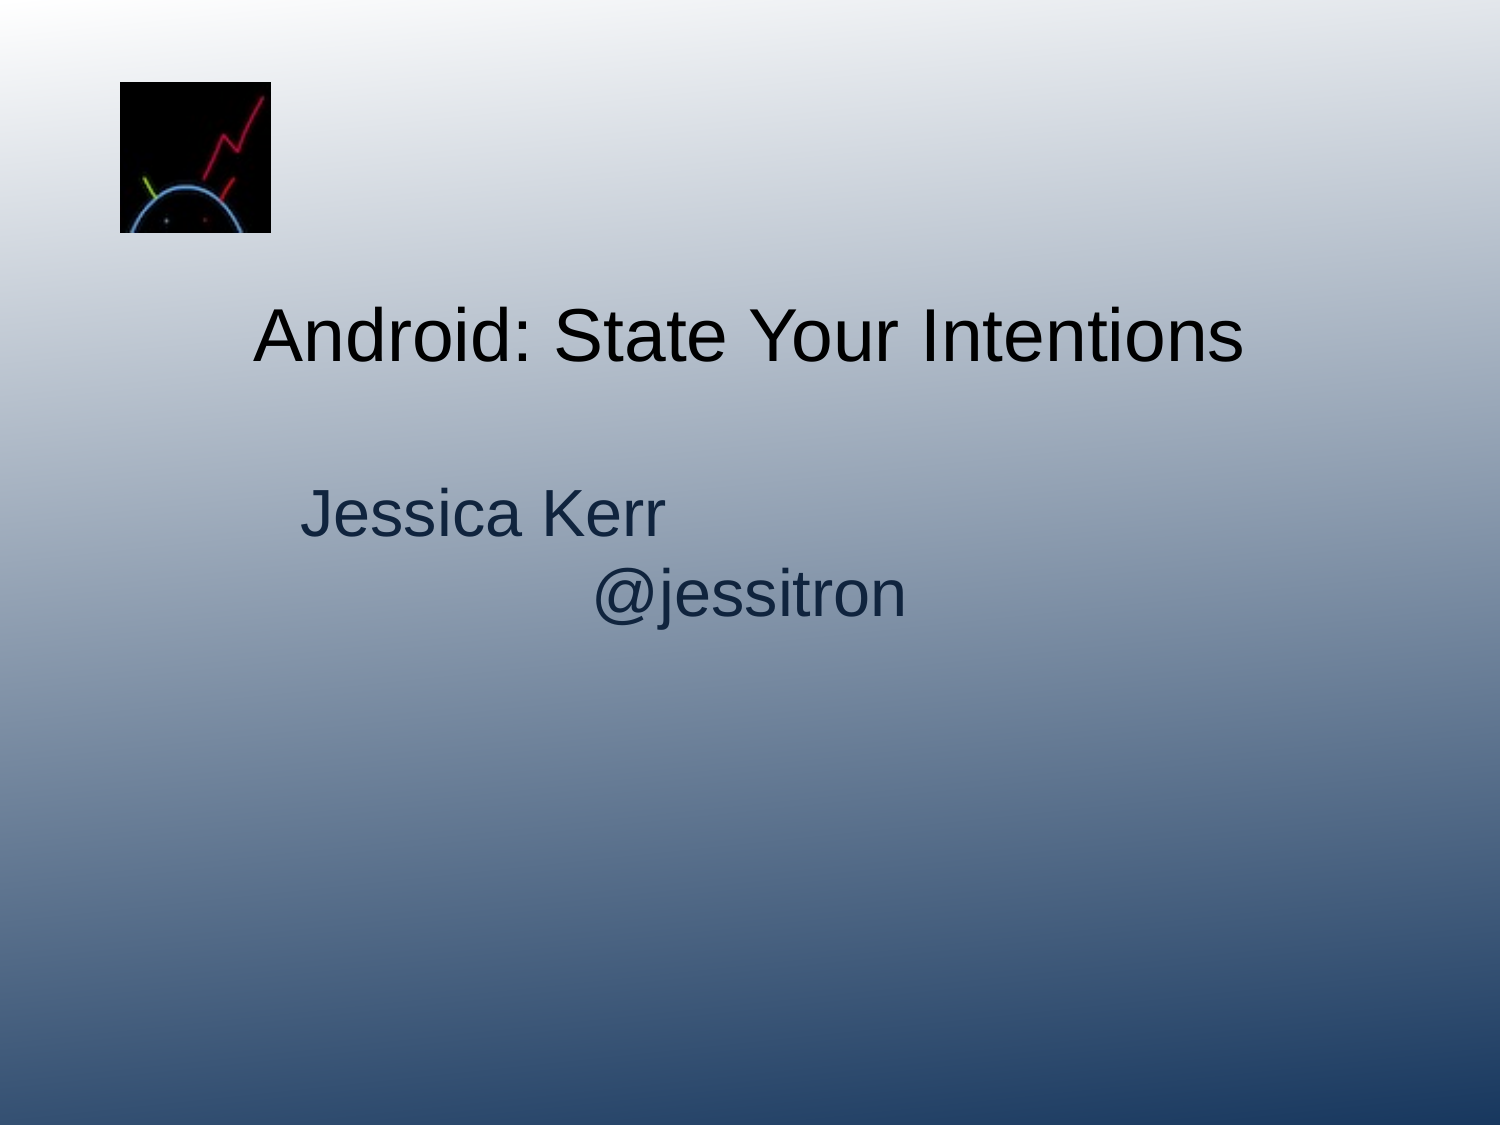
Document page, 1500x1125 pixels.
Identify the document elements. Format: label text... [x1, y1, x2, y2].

subtitle Jessica Kerr @jessitron [225, 462, 1275, 750]
title Android: State Your Intentions [112, 237, 1388, 425]
picture [120, 82, 271, 233]
